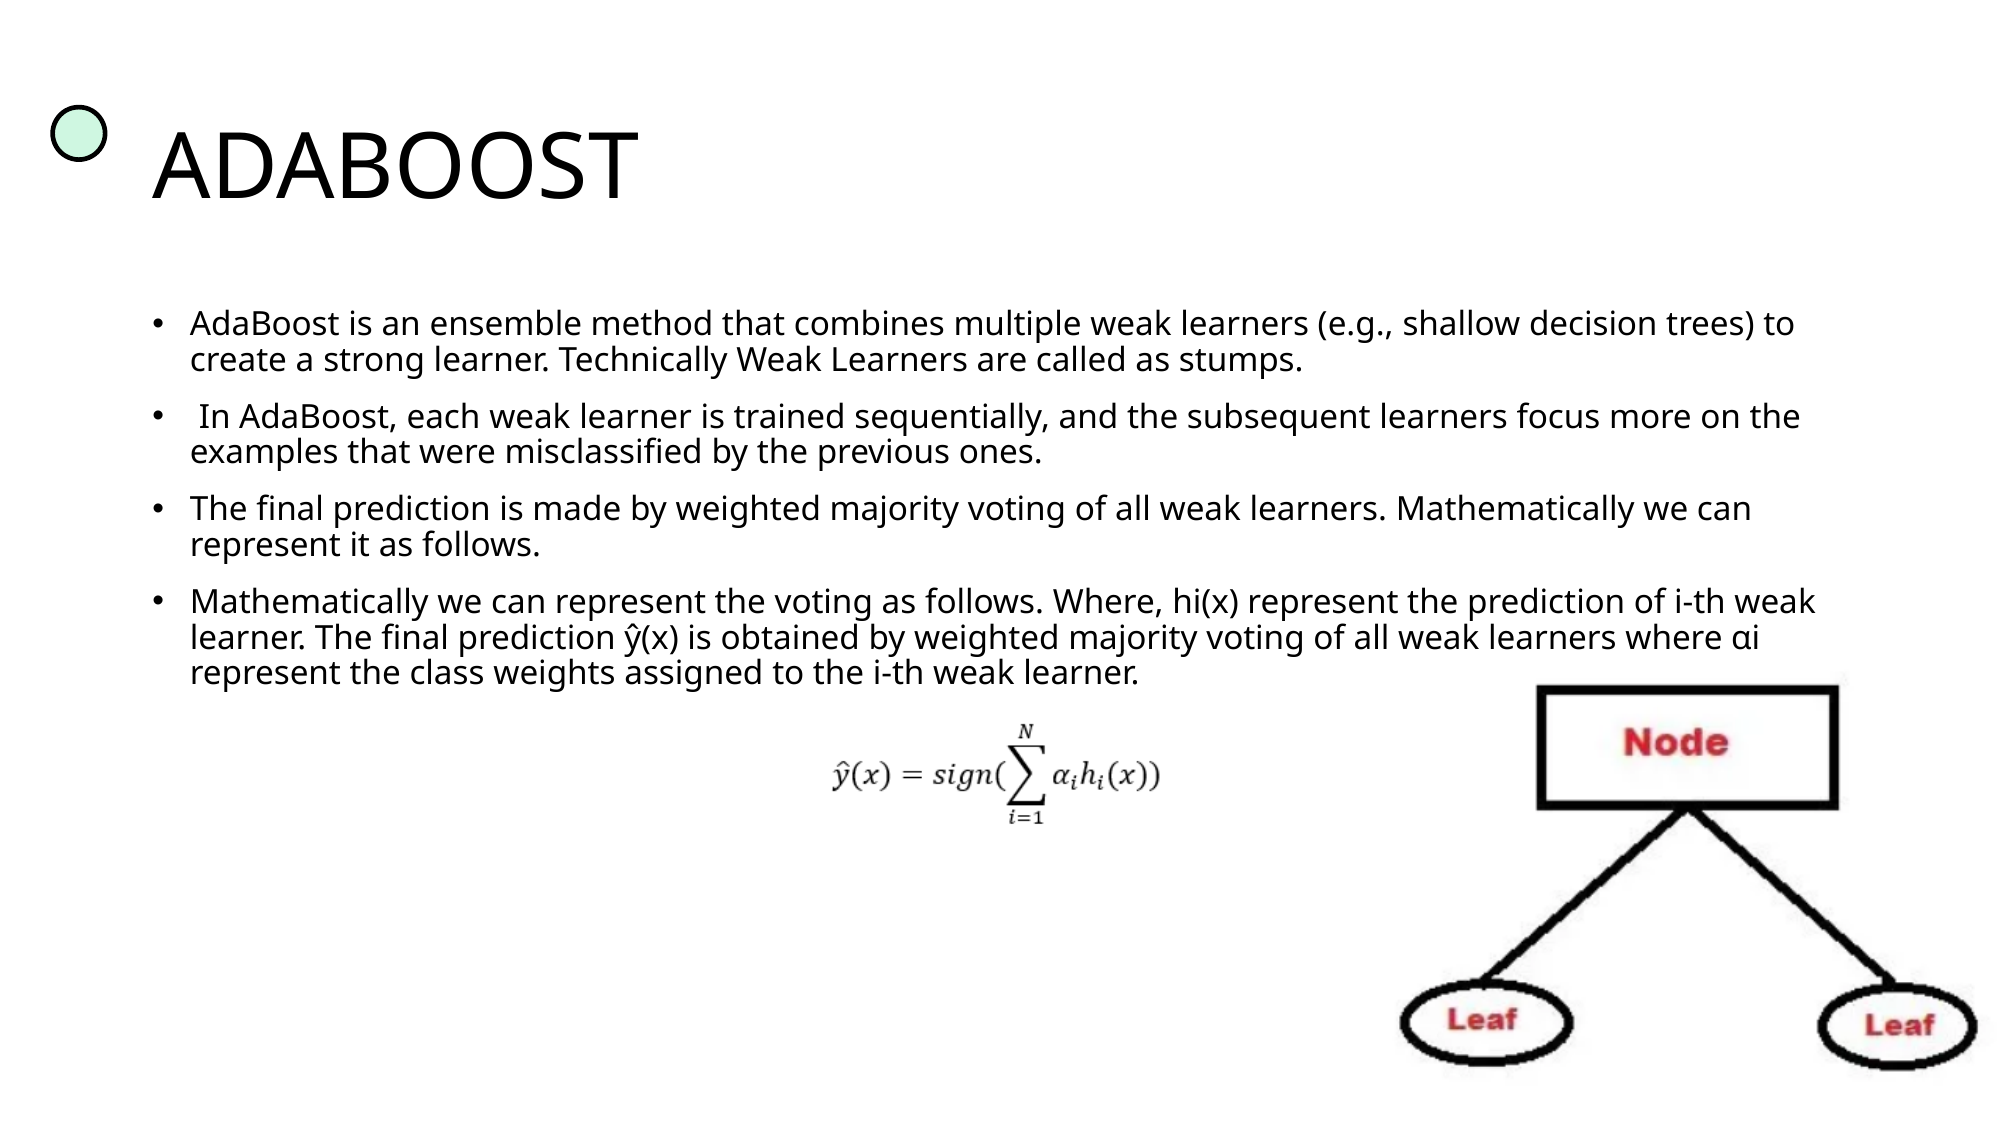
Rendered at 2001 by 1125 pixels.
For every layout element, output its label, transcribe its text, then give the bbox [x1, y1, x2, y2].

title ADABOOST [137, 59, 1863, 278]
picture [1384, 656, 2000, 1092]
list AdaBoost is an ensemble method that combines multiple weak learners (e.g., shallow decision trees) to create a strong learner. Technically Weak Learners are called as stumps. In AdaBoost, each weak learner is trained sequentially, and the subsequent learners focus more on the examples that were misclassified by the previous ones. The final prediction is made by weighted majority voting of all weak learners. Mathematically we can represent it as follows. Mathematically we can represent the voting as follows. Where, hi(x) represent the prediction of i-th weak learner. The final prediction ŷ(x) is obtained by weighted majority voting of all weak learners where αi represent the class weights assigned to the i-th weak learner. [137, 299, 1863, 1014]
picture [823, 720, 1178, 834]
